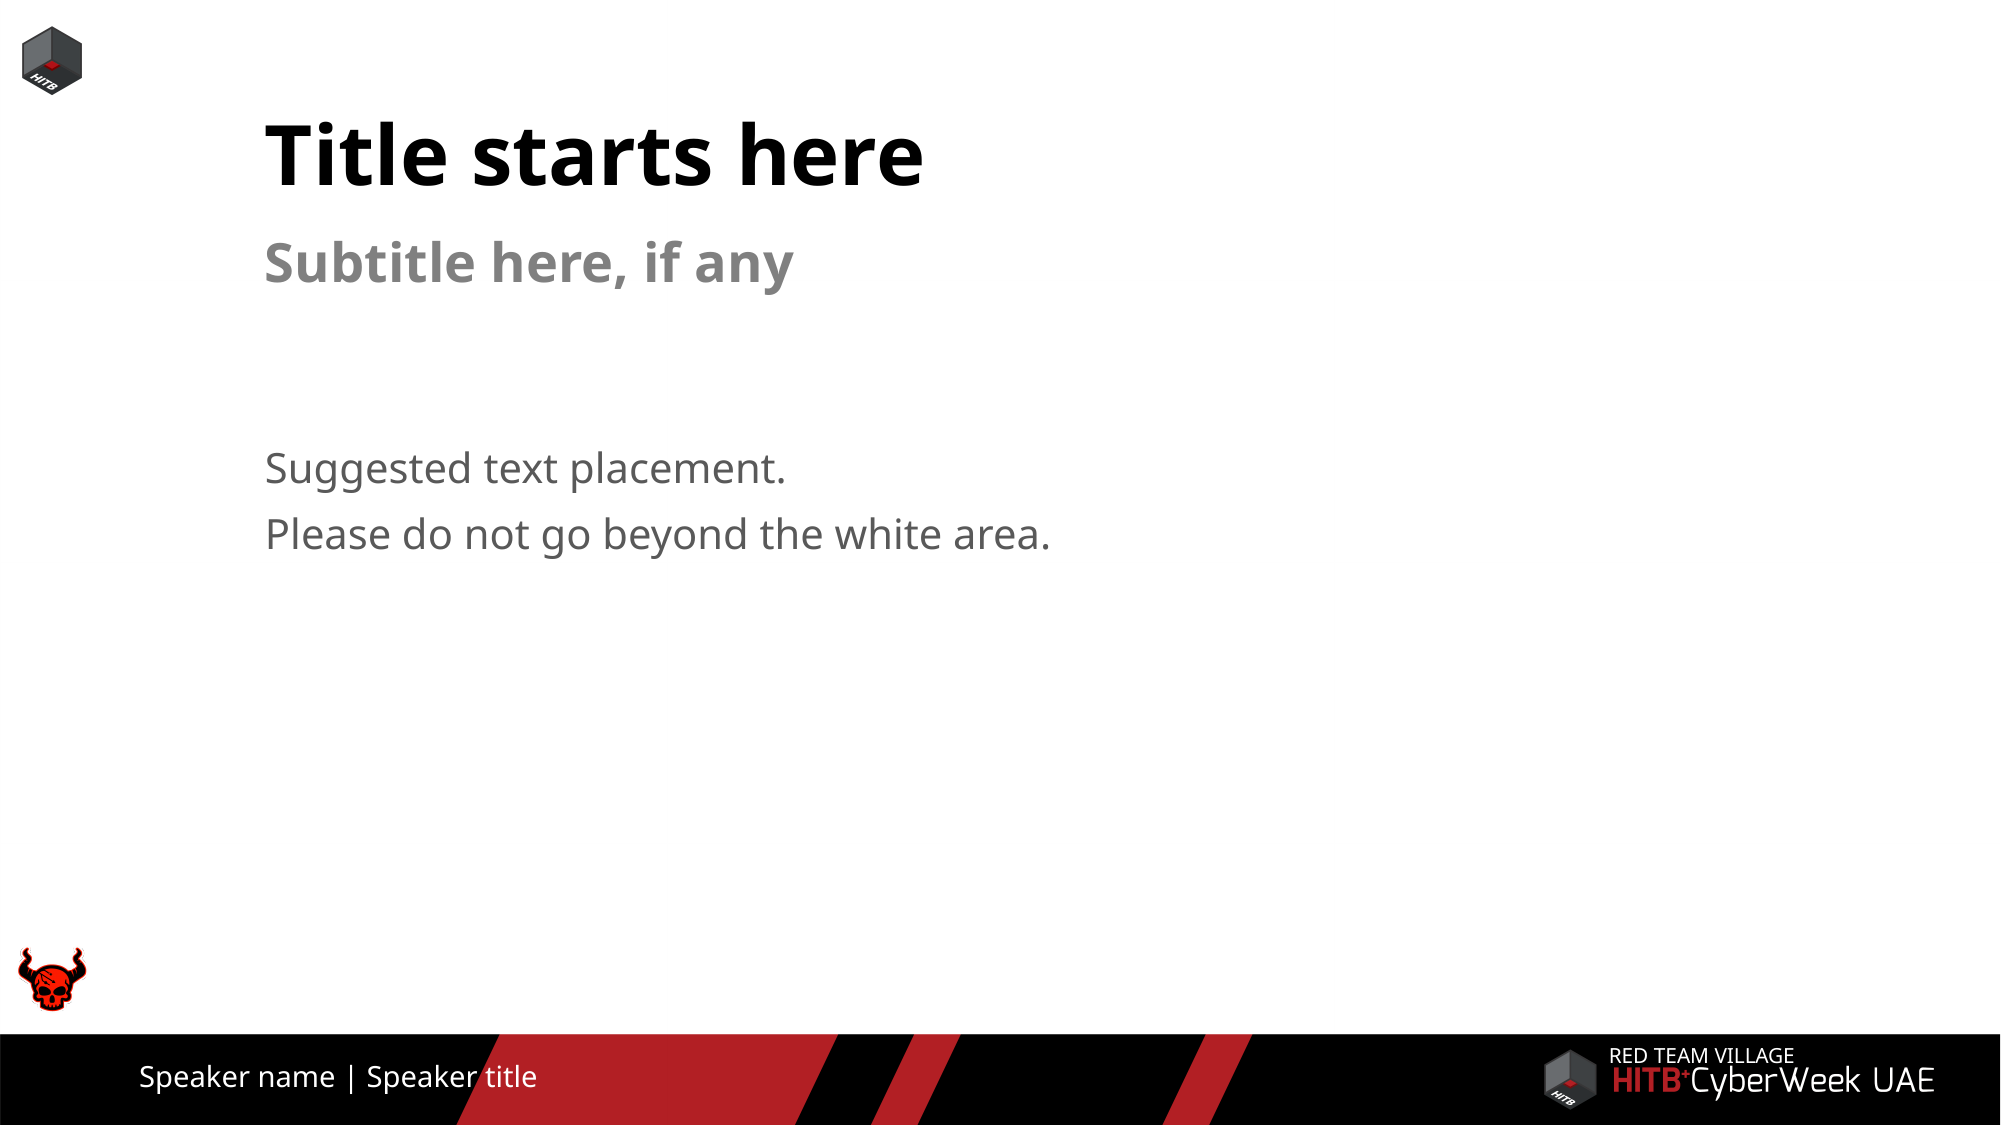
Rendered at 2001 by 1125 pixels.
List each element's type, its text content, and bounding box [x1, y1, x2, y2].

text_box Subtitle here, if any [249, 227, 1790, 322]
title Title starts here [249, 108, 1750, 210]
text_box Speaker name | Speaker title [124, 1054, 1731, 1115]
picture [0, 0, 2001, 1125]
text_box RED TEAM VILLAGE [1593, 1035, 1810, 1076]
subtitle Suggested text placement. Please do not go beyond the white area. [249, 440, 1750, 713]
